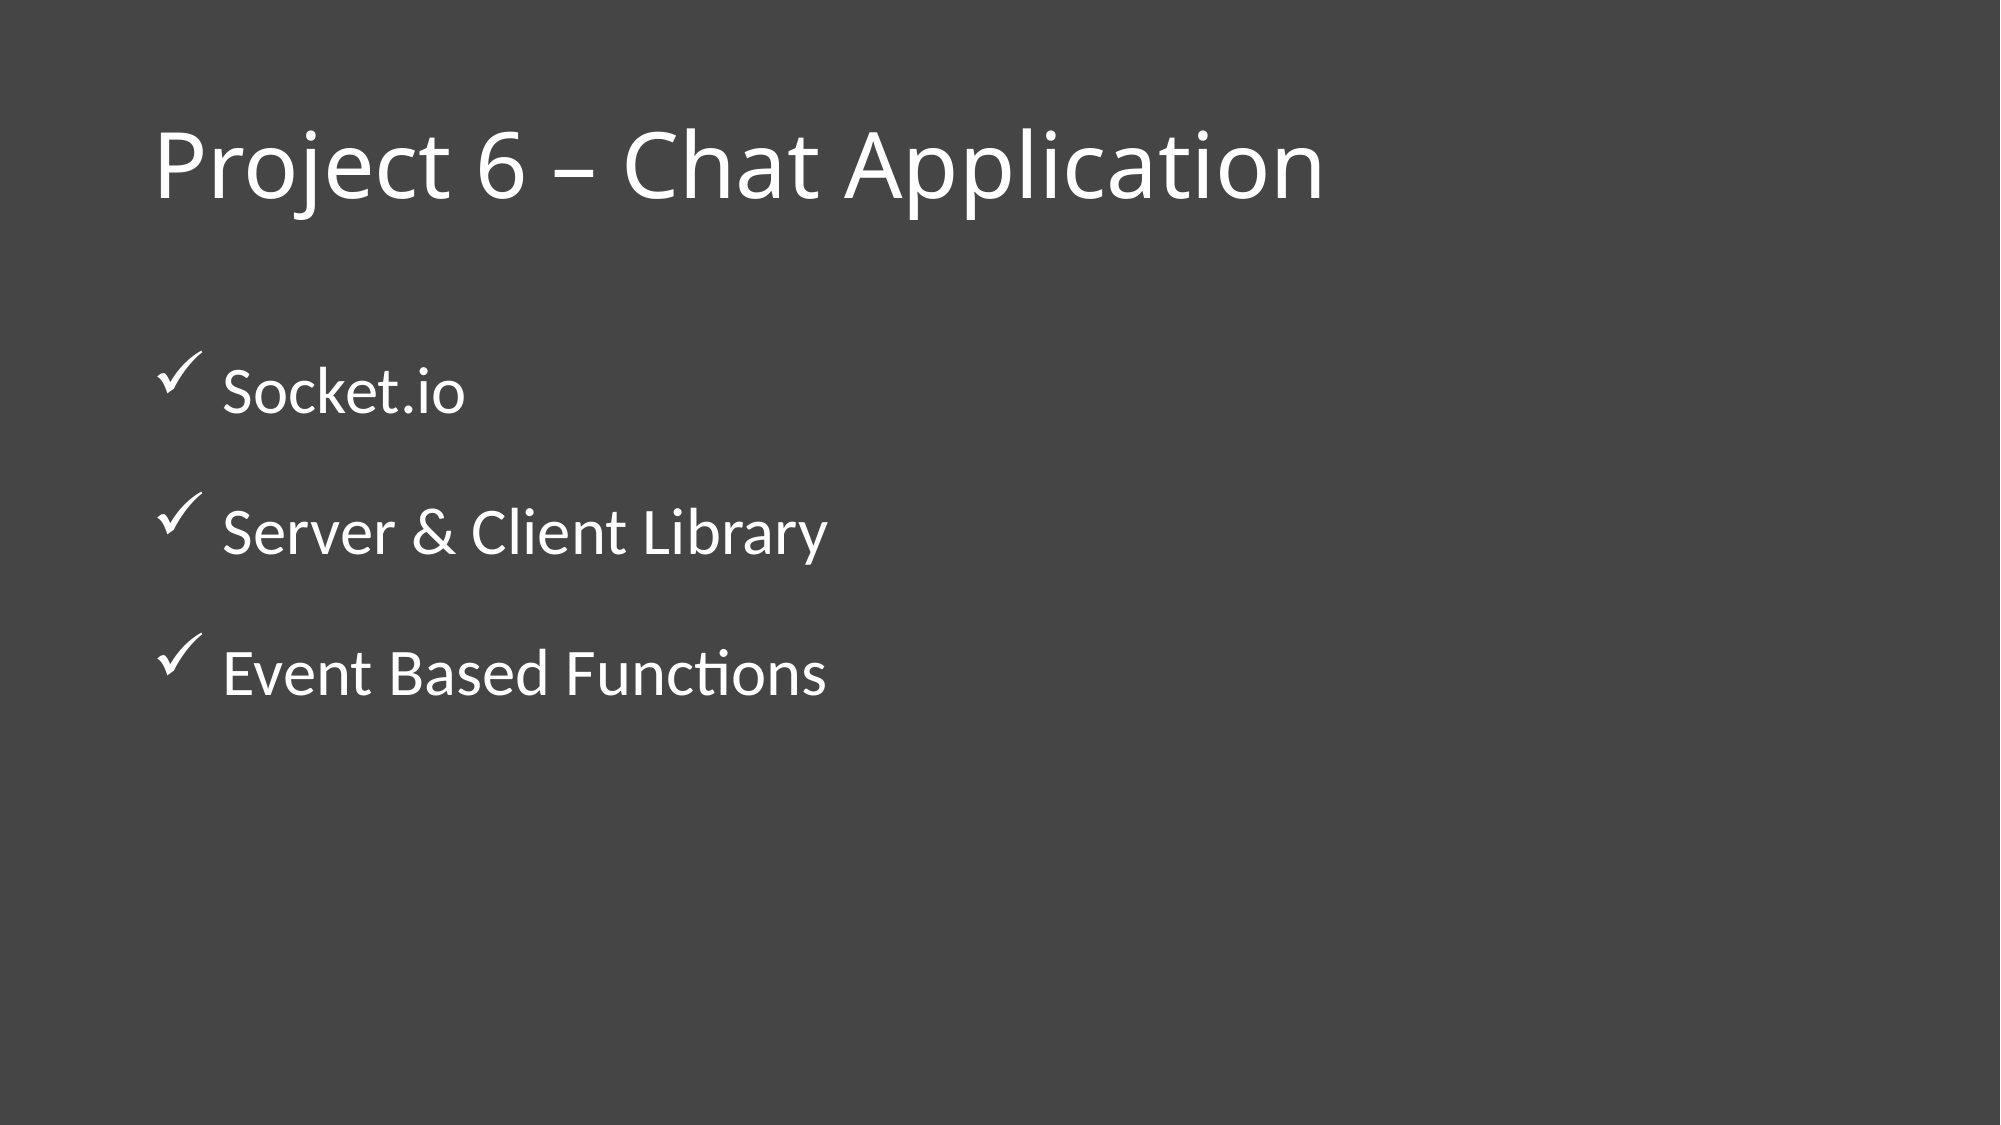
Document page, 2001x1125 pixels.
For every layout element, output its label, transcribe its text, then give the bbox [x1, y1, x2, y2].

list Socket.io Server & Client Library Event Based Functions [137, 299, 1863, 1014]
title Project 6 – Chat Application [137, 59, 1863, 278]
